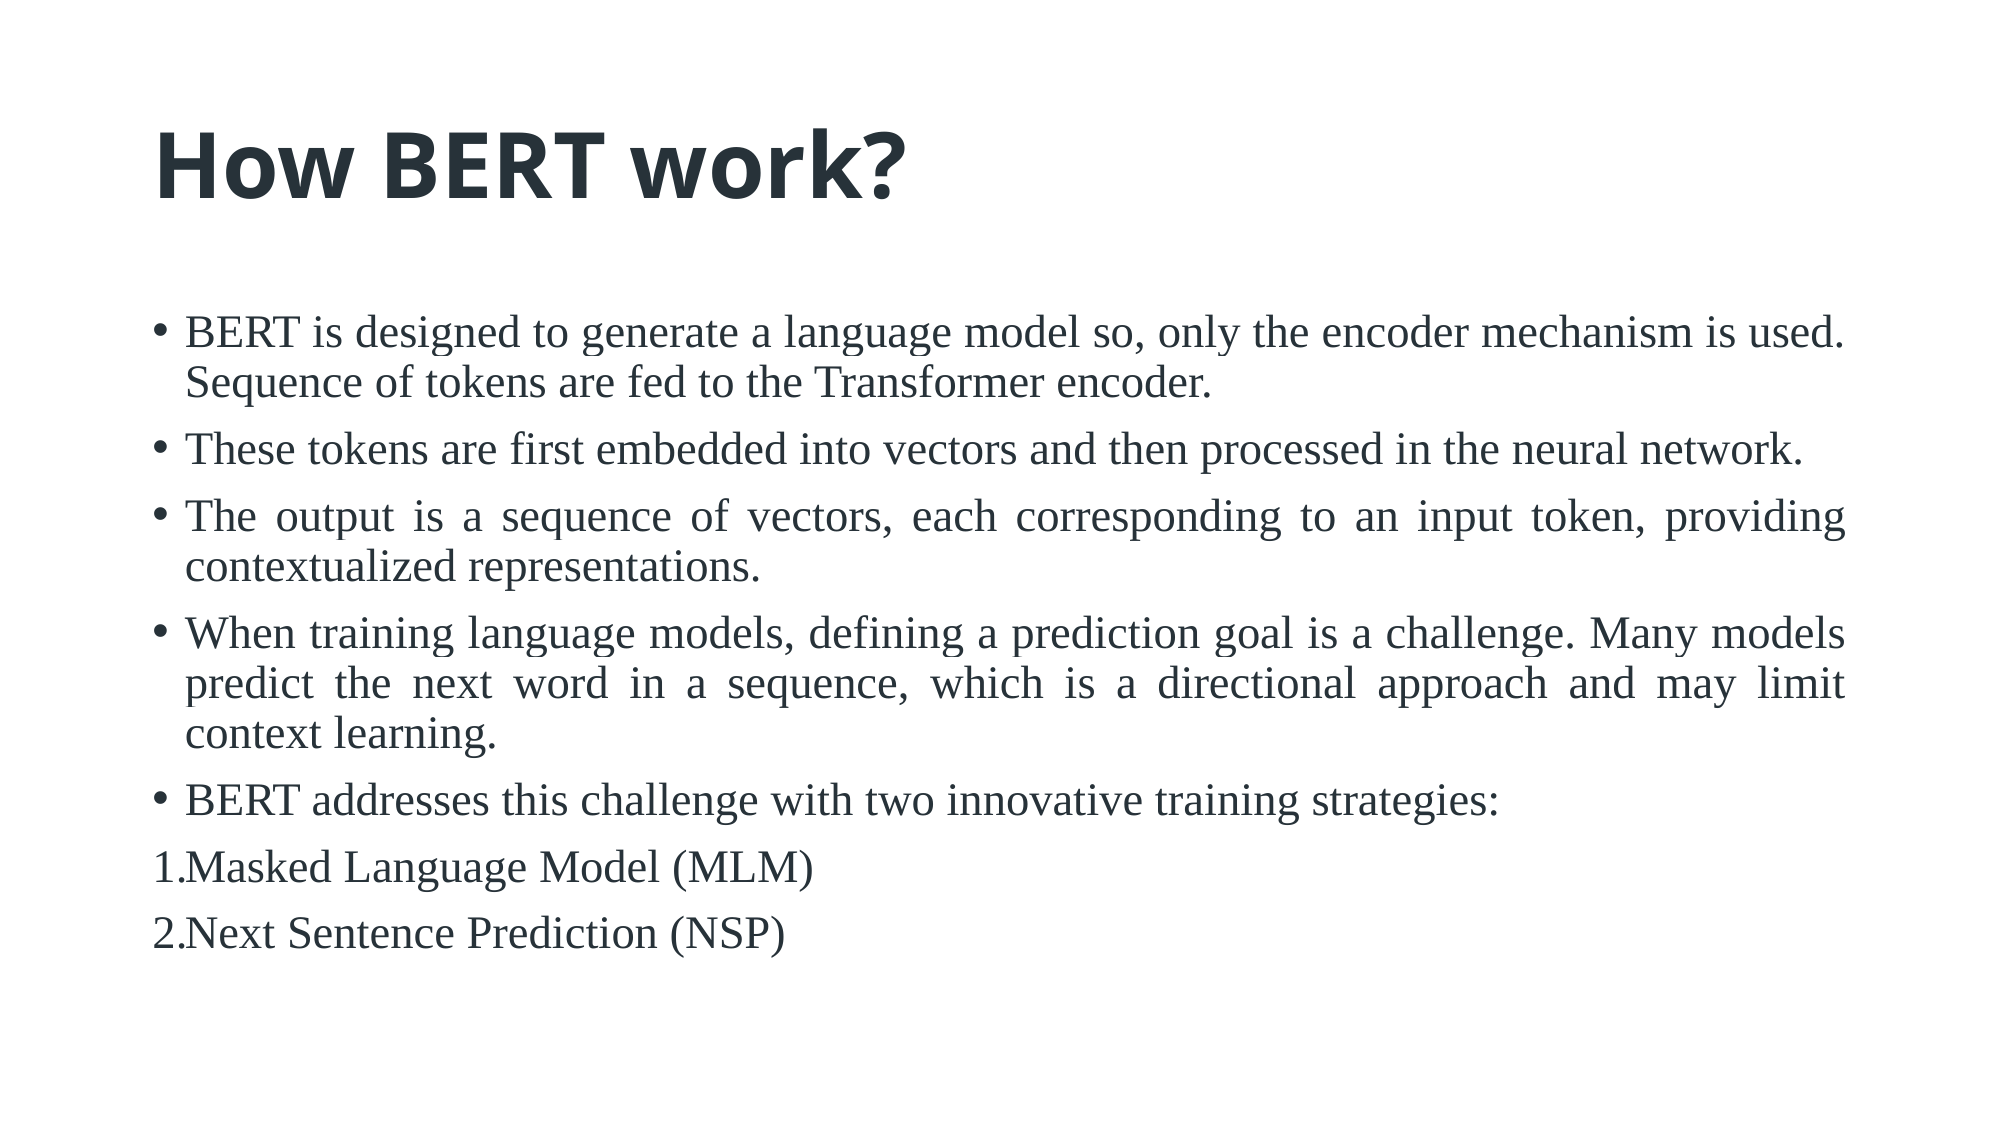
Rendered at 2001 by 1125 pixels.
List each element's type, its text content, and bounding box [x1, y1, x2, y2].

list BERT is designed to generate a language model so, only the encoder mechanism is used. Sequence of tokens are fed to the Transformer encoder. These tokens are first embedded into vectors and then processed in the neural network. The output is a sequence of vectors, each corresponding to an input token, providing contextualized representations. When training language models, defining a prediction goal is a challenge. Many models predict the next word in a sequence, which is a directional approach and may limit context learning. BERT addresses this challenge with two innovative training strategies: Masked Language Model (MLM) Next Sentence Prediction (NSP) [137, 299, 1863, 1014]
title How BERT work? [137, 59, 1863, 278]
